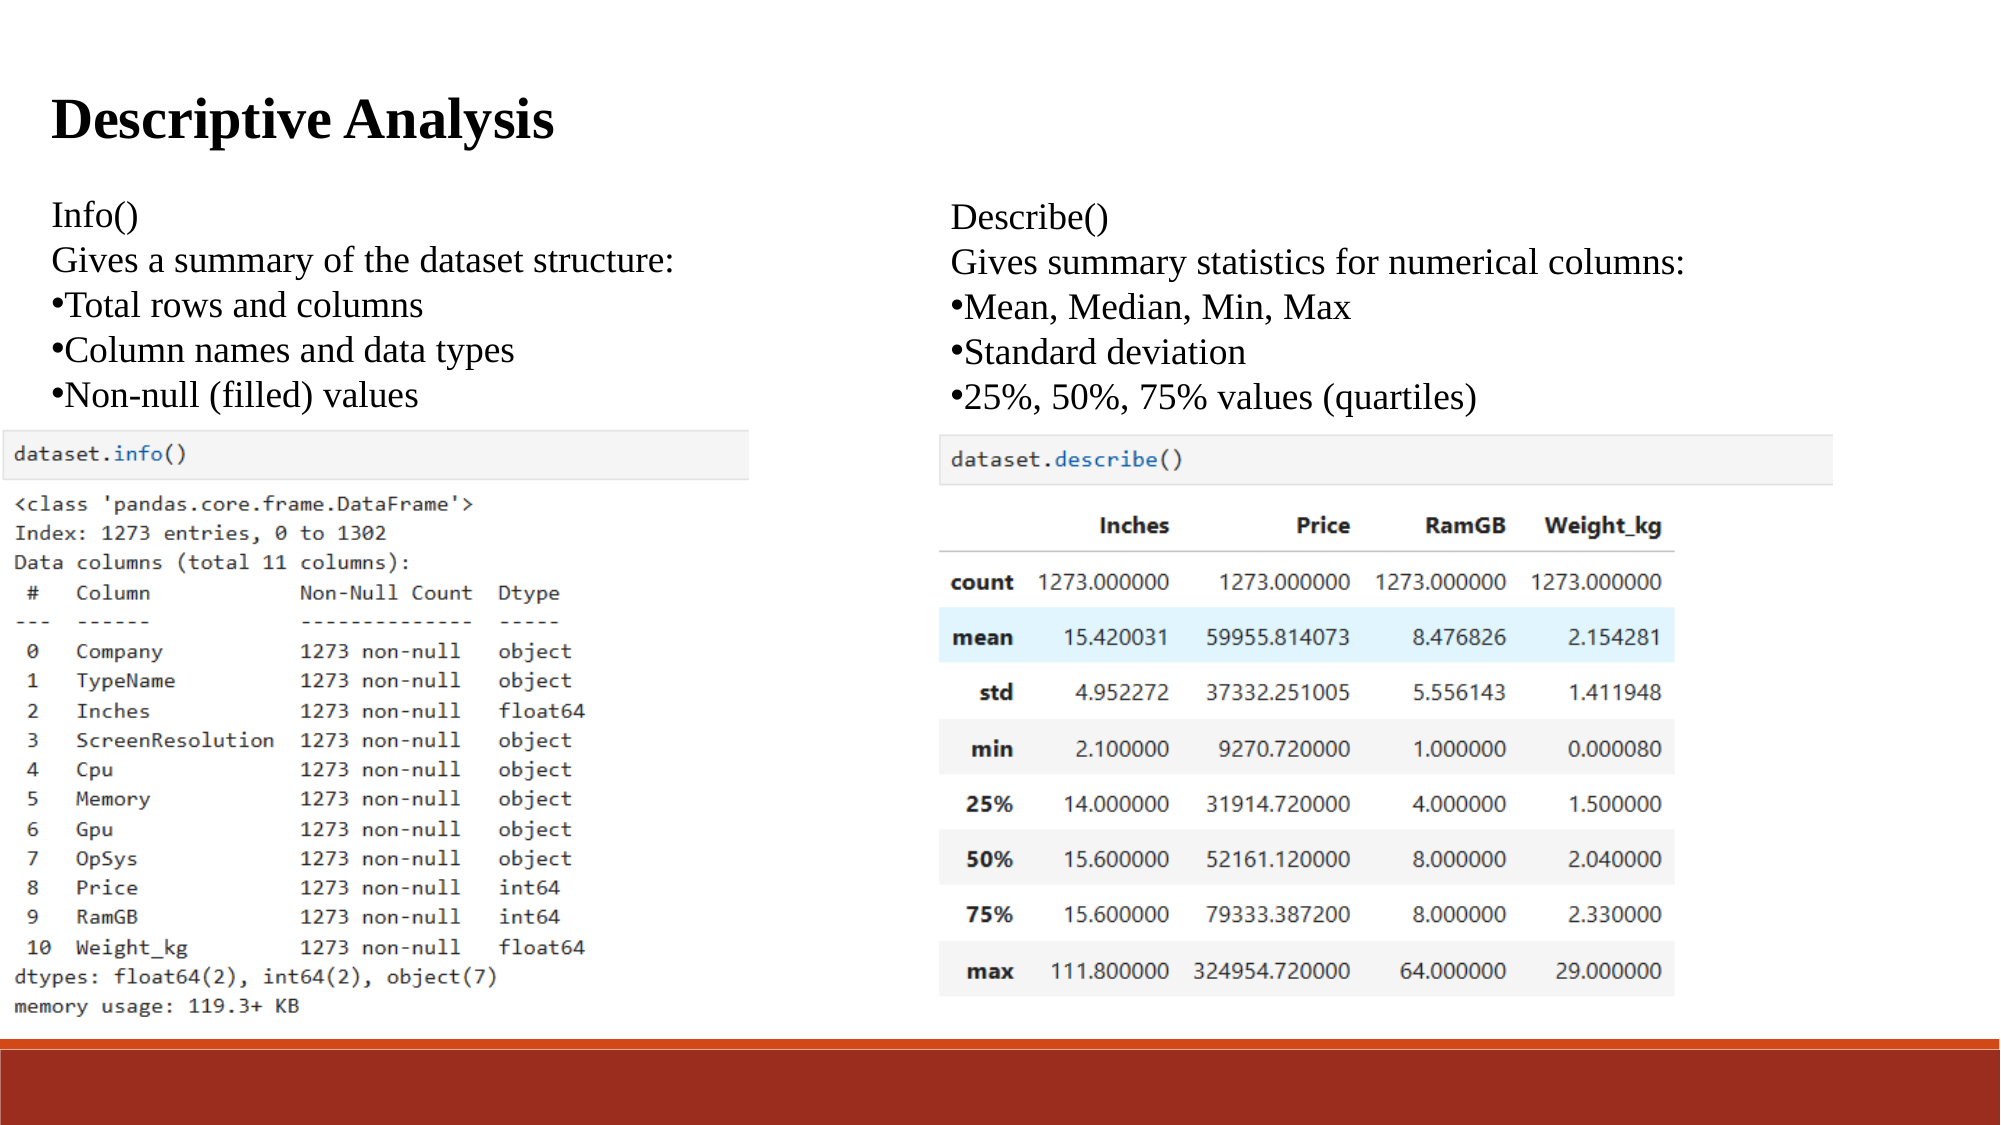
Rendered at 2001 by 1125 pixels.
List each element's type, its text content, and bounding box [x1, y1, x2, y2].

text_box Describe() Gives summary statistics for numerical columns: Mean, Median, Min, Max Standard deviation 25%, 50%, 75% values (quartiles) [935, 184, 1936, 425]
text_box Descriptive Analysis [36, 72, 1037, 158]
picture [0, 426, 749, 1025]
picture [935, 426, 1834, 1025]
text_box Info() Gives a summary of the dataset structure: Total rows and columns Column names and data types Non-null (filled) values [36, 182, 1037, 423]
